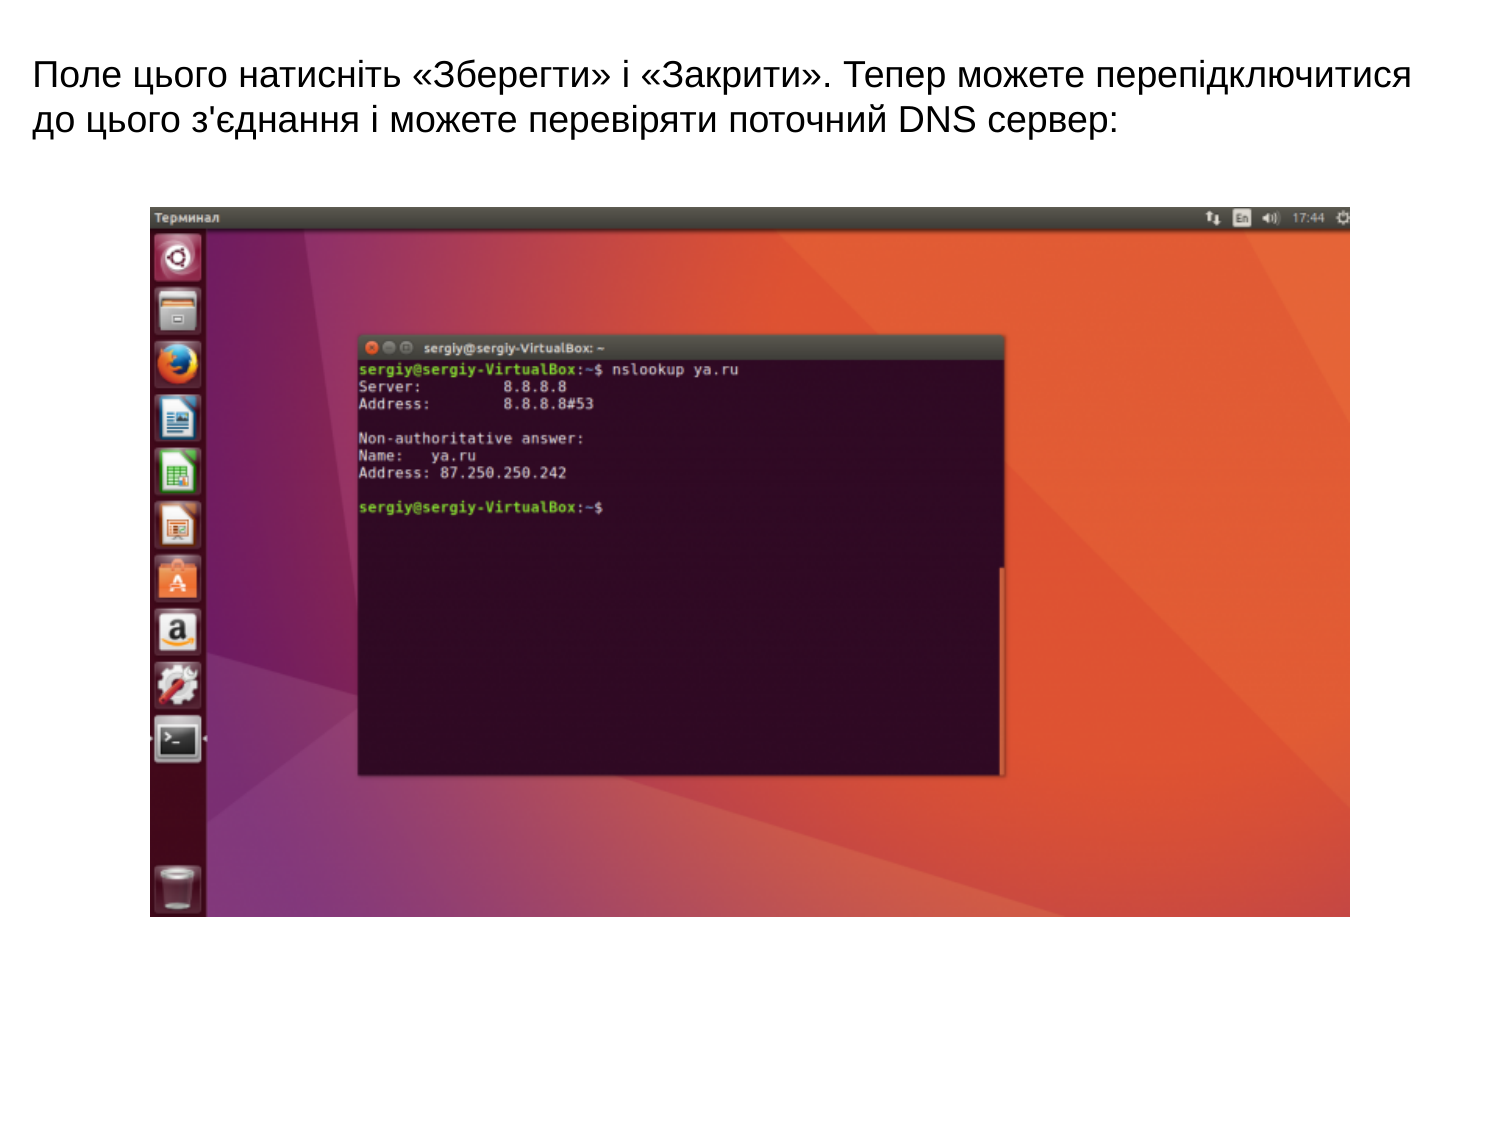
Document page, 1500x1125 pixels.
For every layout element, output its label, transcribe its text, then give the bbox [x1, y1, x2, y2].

text_box Поле цього натисніть «Зберегти» і «Закрити». Тепер можете перепідключитися до цього з'єднання і можете перевіряти поточний DNS сервер: [17, 42, 1447, 148]
picture [149, 207, 1351, 918]
